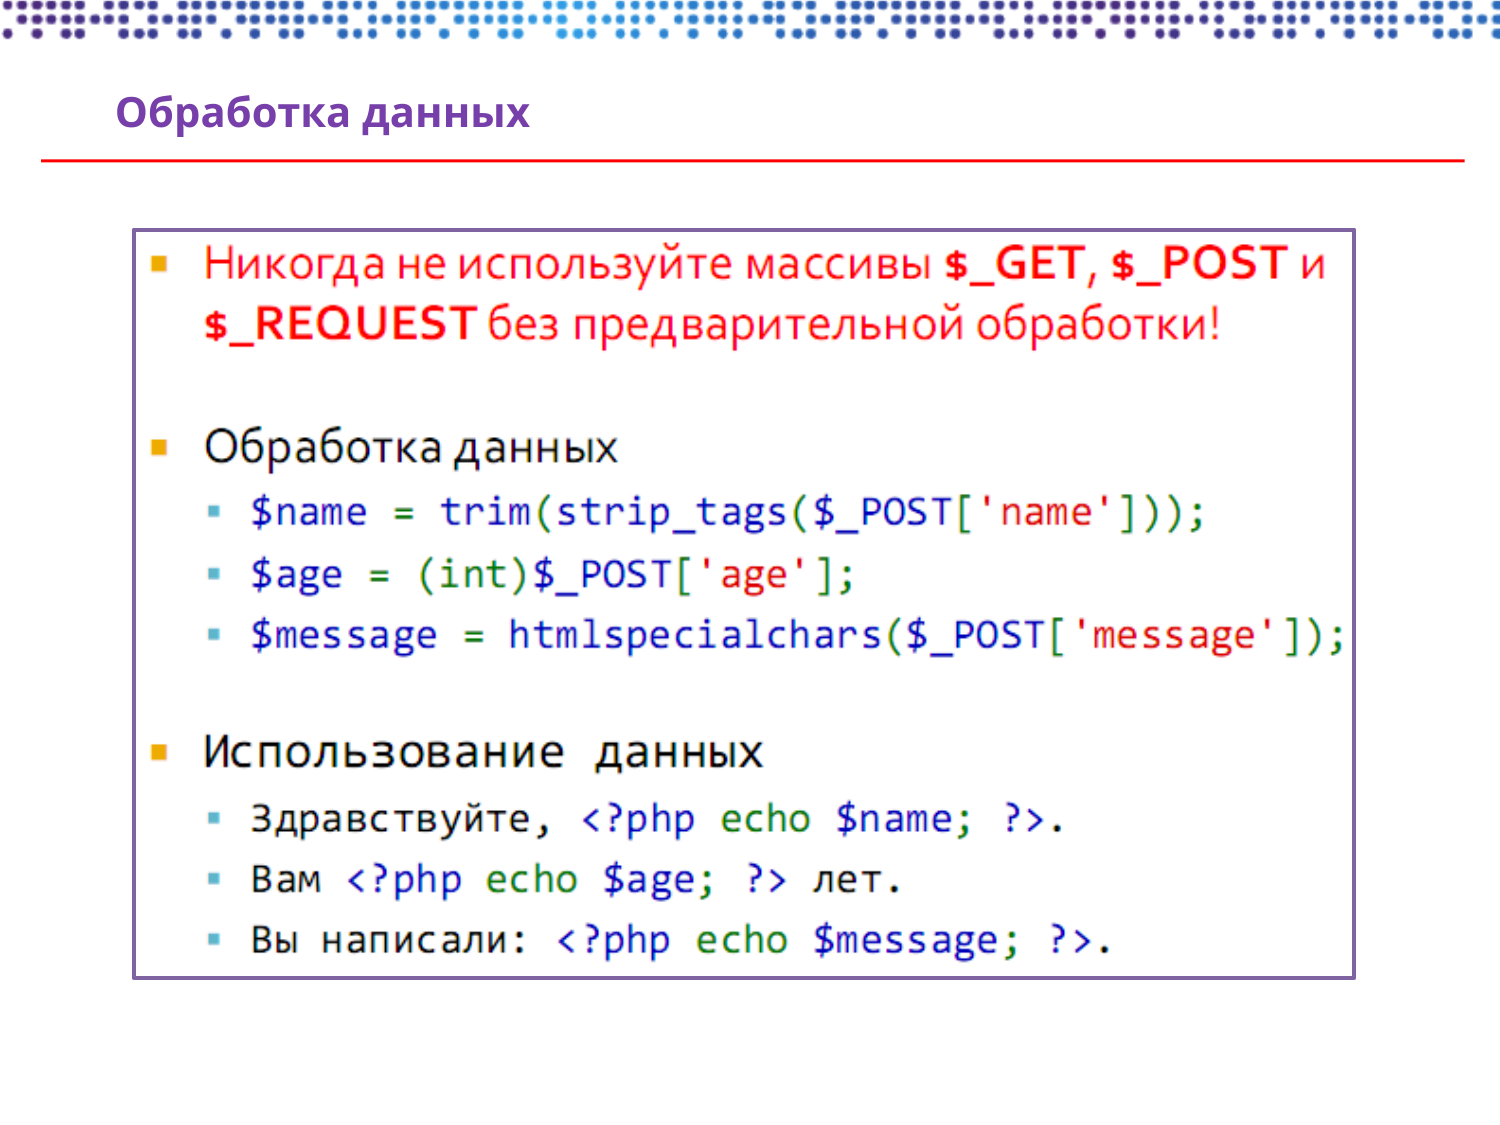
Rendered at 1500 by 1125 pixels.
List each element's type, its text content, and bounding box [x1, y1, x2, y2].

picture [135, 231, 1353, 977]
text_box Обработка данных [100, 78, 1447, 143]
picture [0, 0, 1500, 51]
